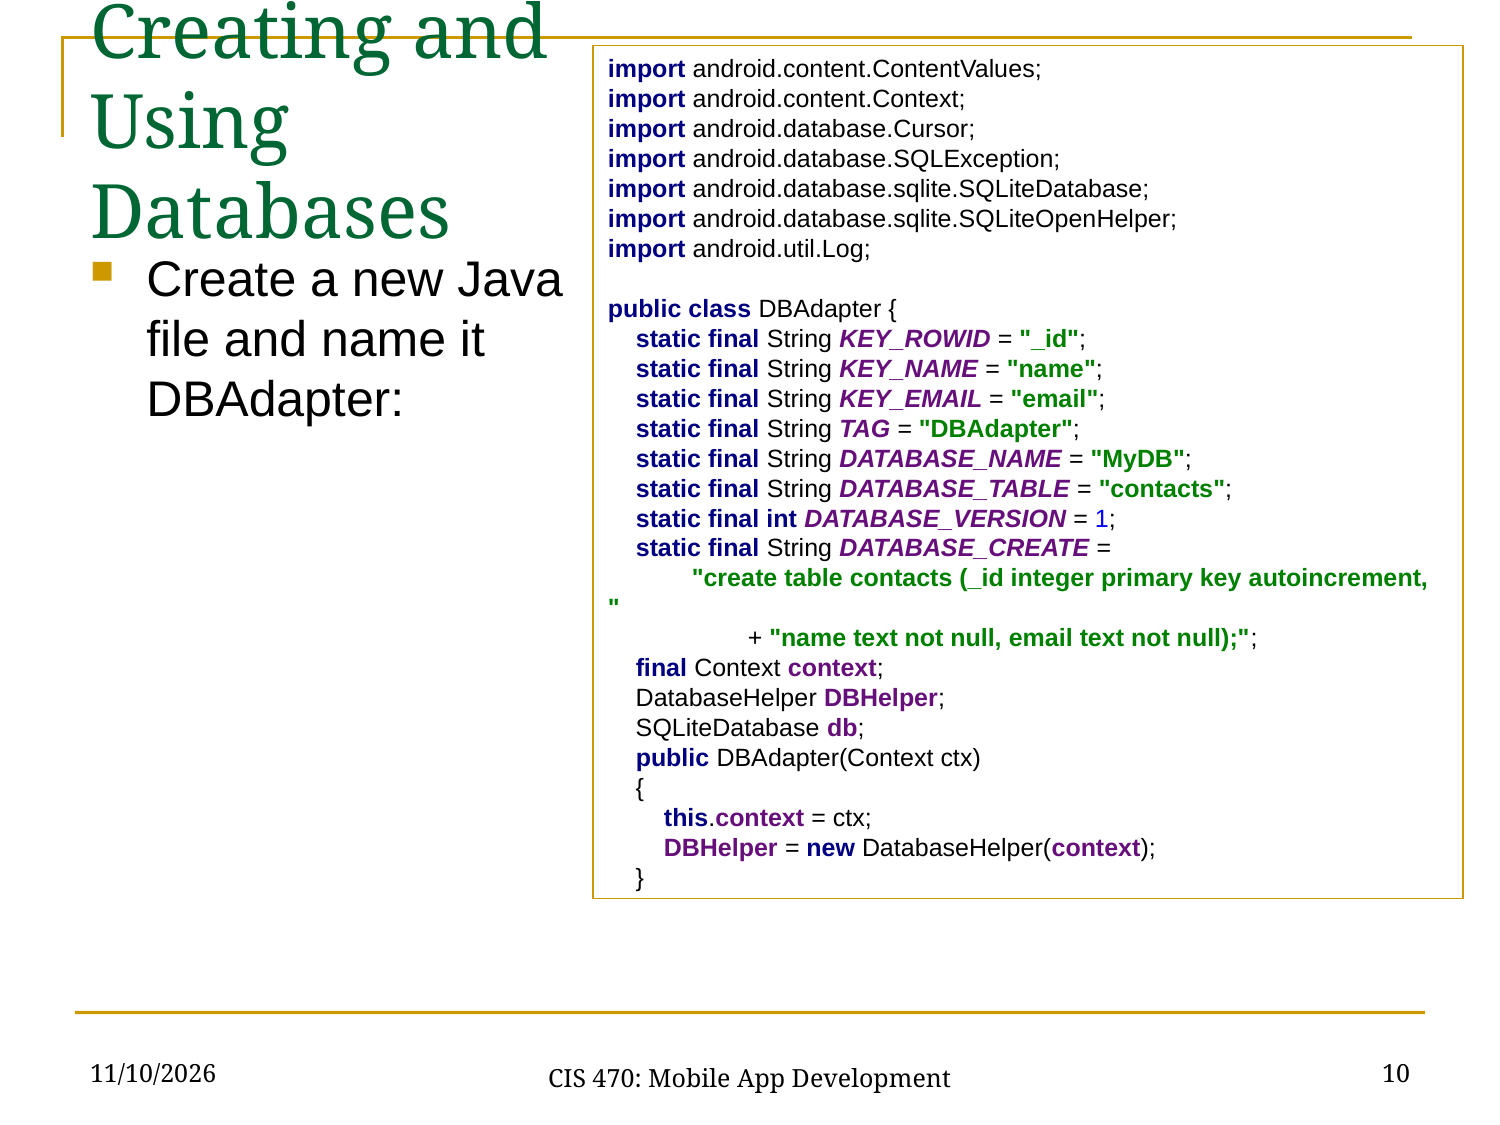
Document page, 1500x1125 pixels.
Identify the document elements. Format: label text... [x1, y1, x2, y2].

footer CIS 470: Mobile App Development [512, 1025, 988, 1100]
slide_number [75, 1024, 425, 1100]
slide_number 10 [1074, 1024, 1425, 1100]
text_box import android.content.ContentValues; import android.content.Context; import android.database.Cursor; import android.database.SQLException; import android.database.sqlite.SQLiteDatabase; import android.database.sqlite.SQLiteOpenHelper; import android.util.Log; public class DBAdapter { static final String KEY_ROWID = "_id"; static final String KEY_NAME = "name"; static final String KEY_EMAIL = "email"; static final String TAG = "DBAdapter"; static final String DATABASE_NAME = "MyDB"; static final String DATABASE_TABLE = "contacts"; static final int DATABASE_VERSION = 1; static final String DATABASE_CREATE = "create table contacts (_id integer primary key autoincrement, " + "name text not null, email text not null);"; final Context context; DatabaseHelper DBHelper; SQLiteDatabase db; public DBAdapter(Context ctx) { this.context = ctx; DBHelper = new DatabaseHelper(context); } [593, 45, 1463, 899]
list Create a new Java file and name it DBAdapter: [75, 238, 593, 458]
title Creating and Using Databases [75, 45, 593, 191]
